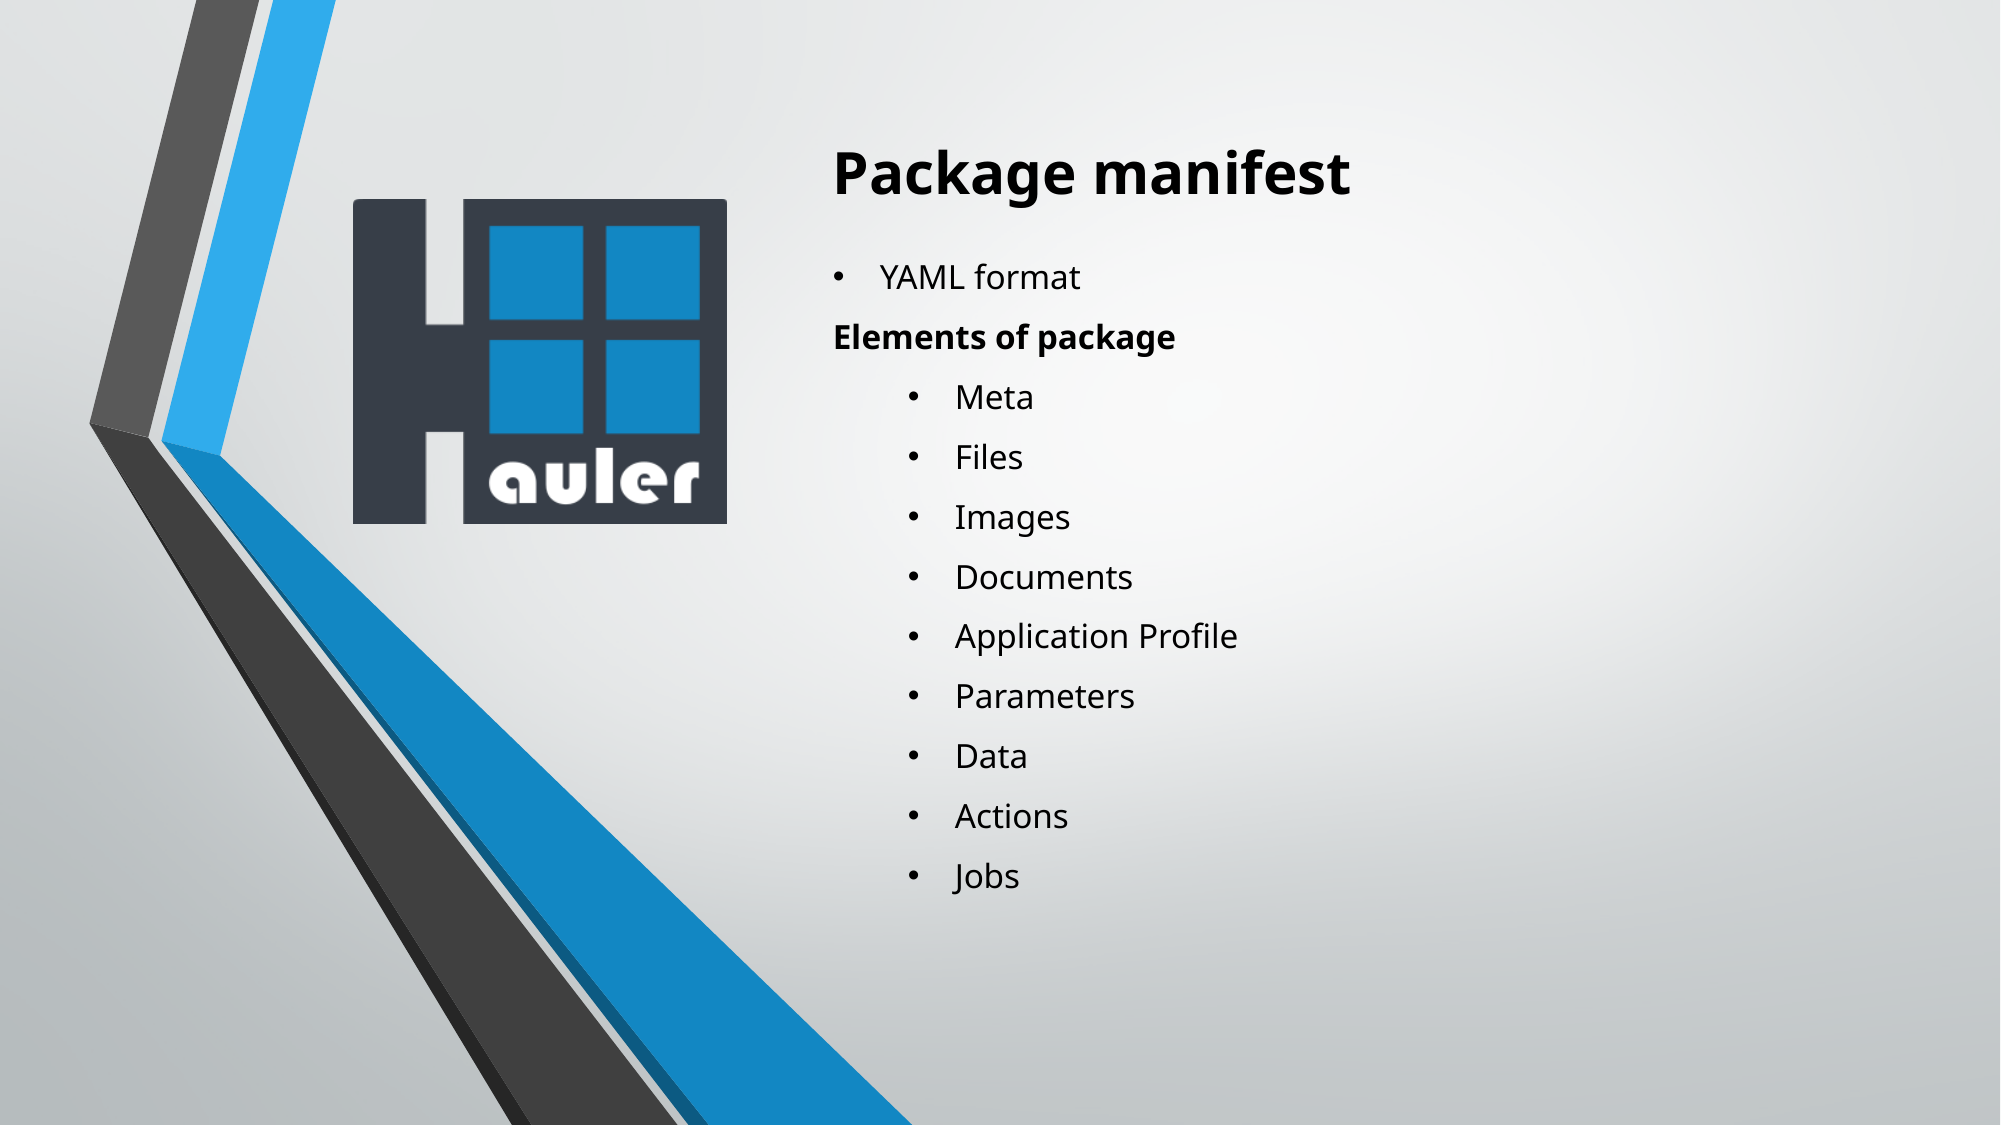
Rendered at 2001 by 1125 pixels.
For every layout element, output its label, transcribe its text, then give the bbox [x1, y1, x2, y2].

text_box Package manifest [818, 128, 1403, 214]
picture [353, 199, 727, 524]
text_box YAML format Elements of package Meta Files Images Documents Application Profile Parameters Data Actions Jobs [818, 229, 1982, 963]
